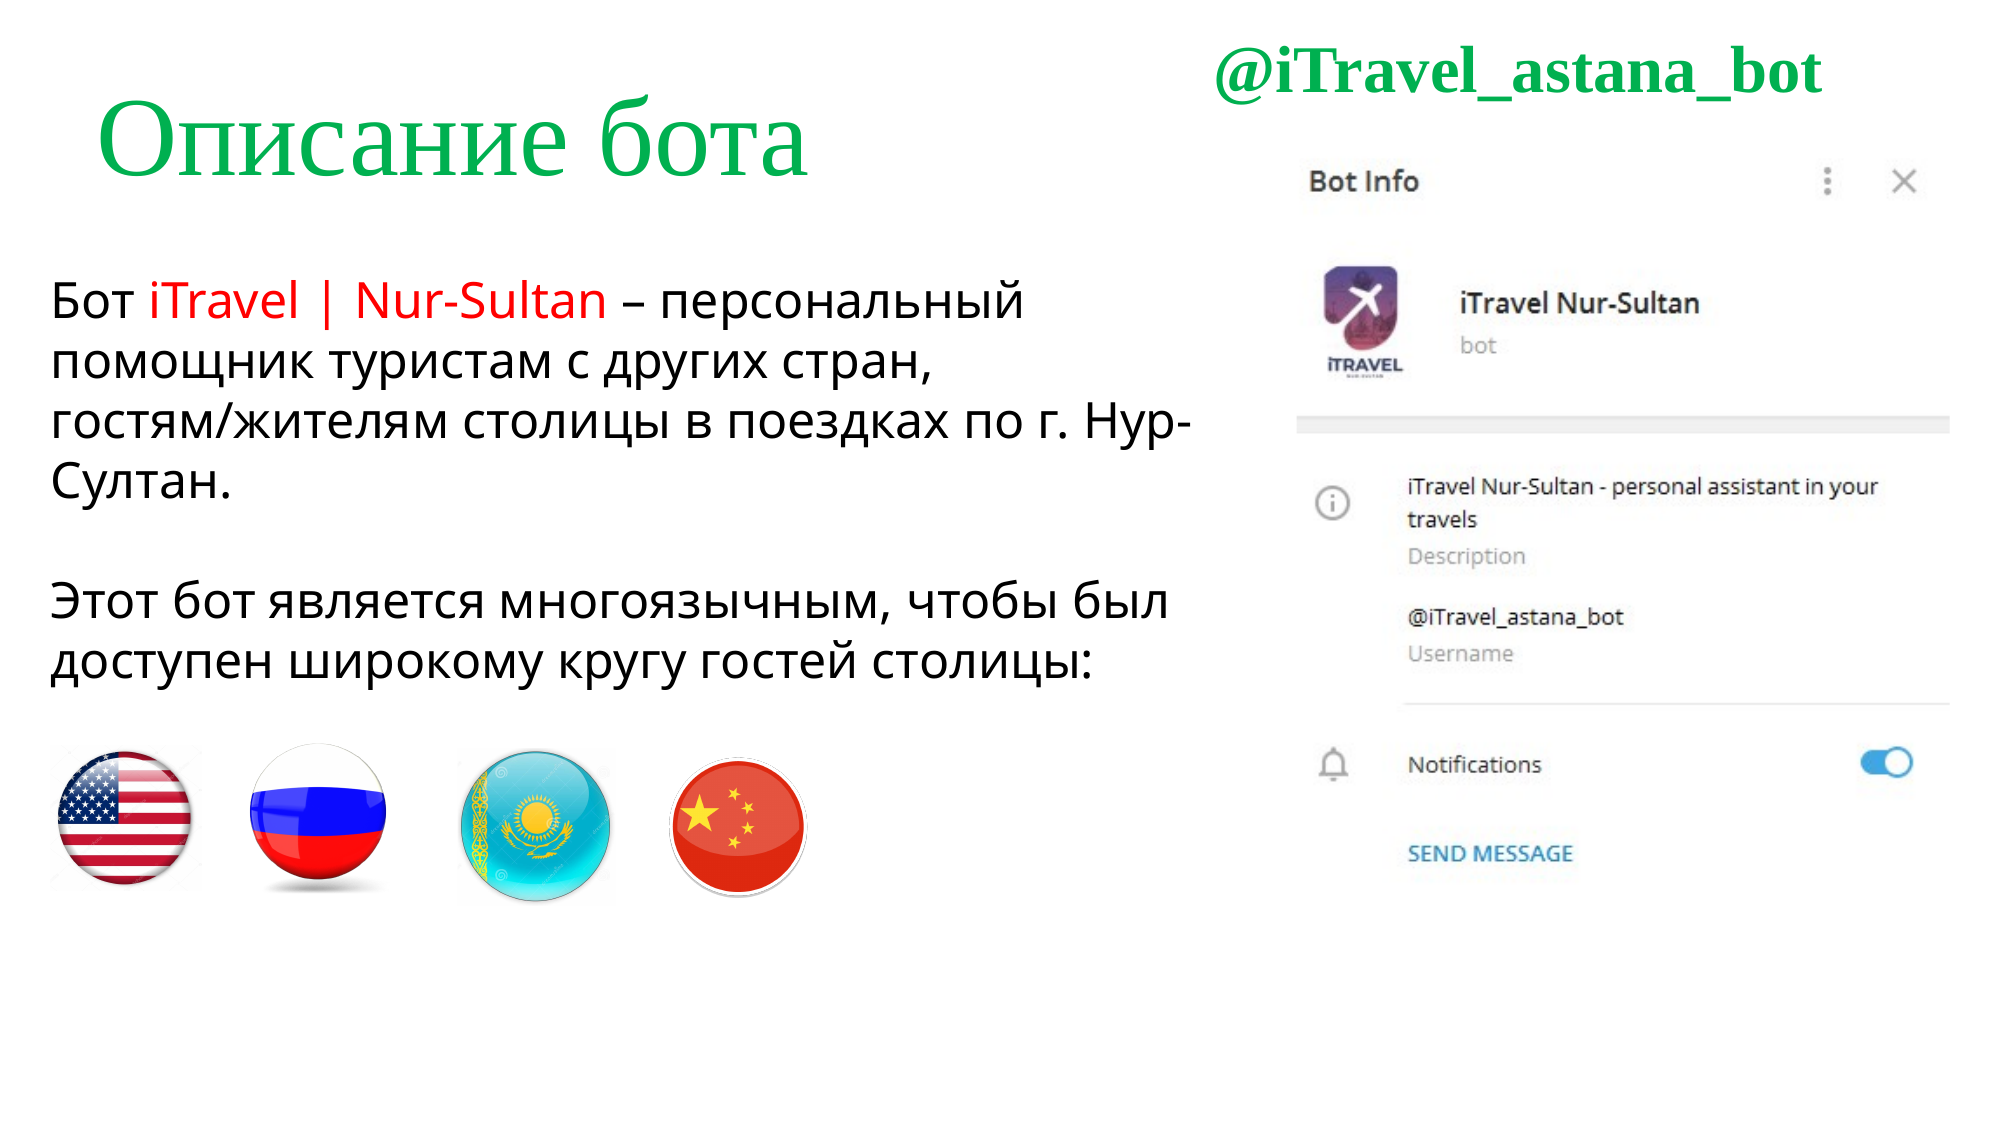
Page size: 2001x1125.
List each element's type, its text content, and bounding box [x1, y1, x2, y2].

text_box Описание бота [81, 55, 1070, 206]
picture [1296, 131, 1950, 908]
text_box @iTravel_astana_bot [1198, 17, 1839, 113]
picture [666, 755, 810, 899]
text_box Бот iTravel | Nur-Sultan – персональный помощник туристам с других стран, гостям/жителям столицы в поездках по г. Нур-Султан. Этот бот является многоязычным, чтобы был доступен широкому кругу гостей столицы: [36, 261, 1296, 697]
picture [457, 748, 616, 906]
picture [50, 745, 202, 891]
picture [242, 739, 395, 896]
